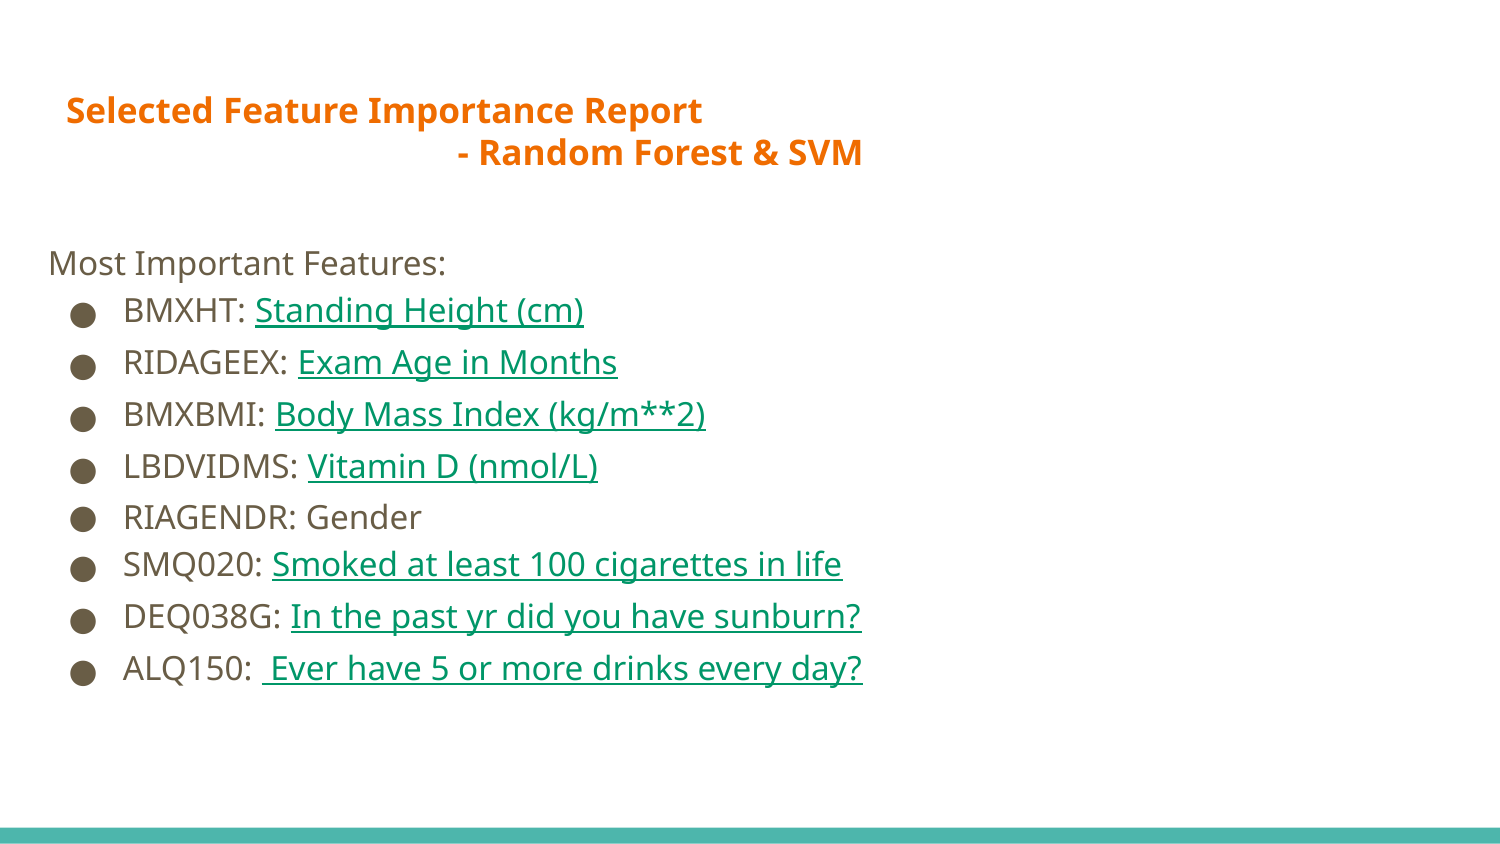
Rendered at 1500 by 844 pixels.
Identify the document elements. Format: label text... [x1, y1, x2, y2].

list Most Important Features: BMXHT: Standing Height (cm) RIDAGEEX: Exam Age in Months BMXBMI: Body Mass Index (kg/m**2) LBDVIDMS: Vitamin D (nmol/L) RIAGENDR: Gender SMQ020: Smoked at least 100 cigarettes in life DEQ038G: In the past yr did you have sunburn? ALQ150: Ever have 5 or more drinks every day? [32, 221, 1266, 772]
title Selected Feature Importance Report - Random Forest & SVM [51, 72, 1449, 189]
